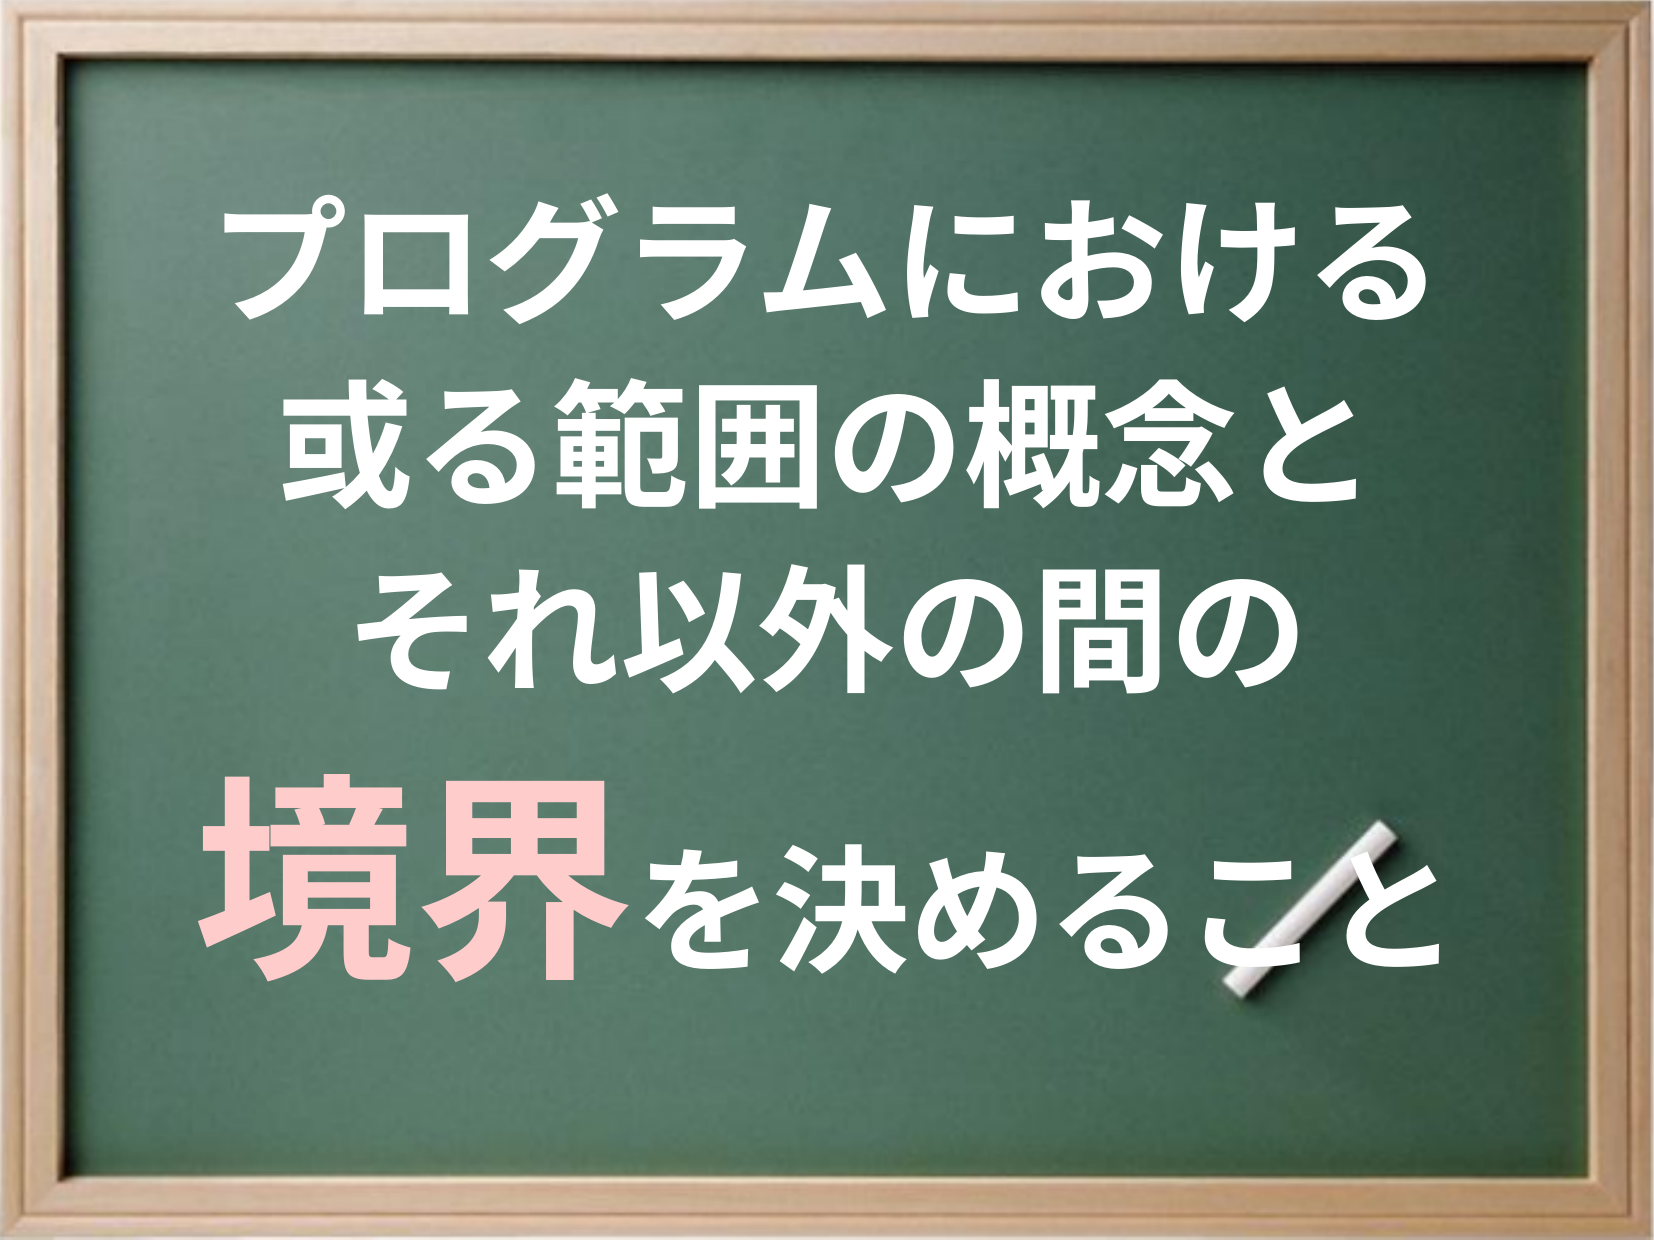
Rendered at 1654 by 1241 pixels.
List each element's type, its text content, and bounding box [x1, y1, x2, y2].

title プログラムにおける 或る範囲の概念と それ以外の間の 境界を決めること [82, 49, 1572, 1112]
picture [0, 0, 1654, 1240]
